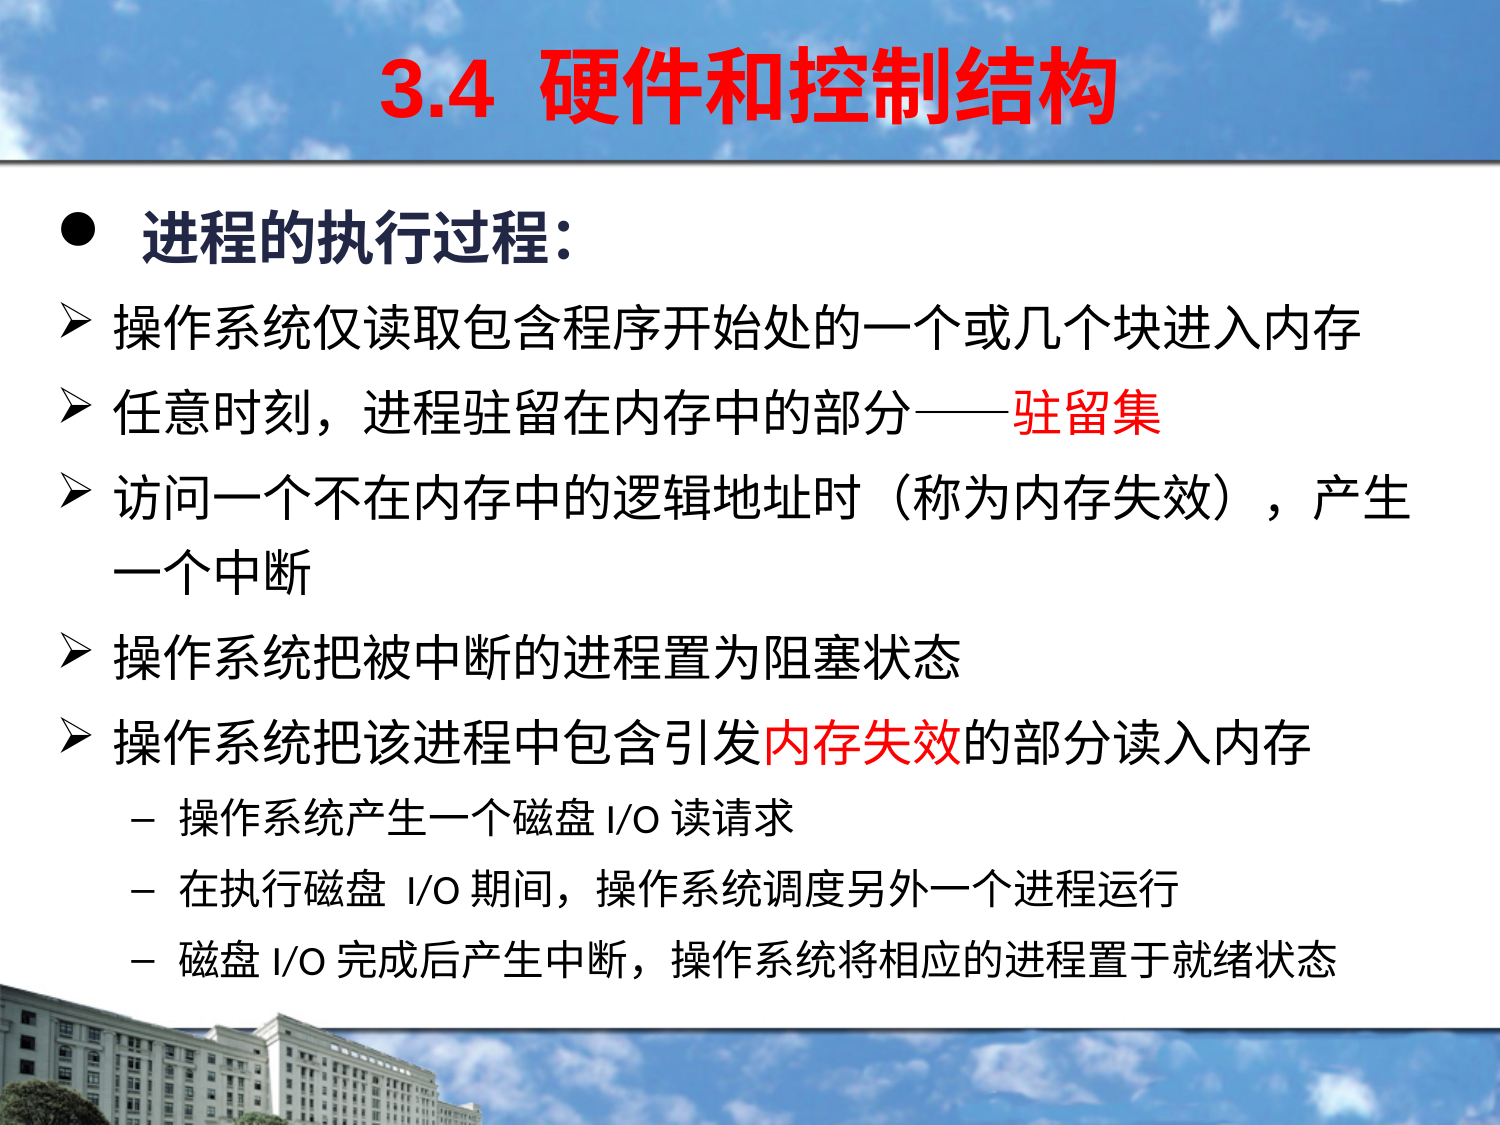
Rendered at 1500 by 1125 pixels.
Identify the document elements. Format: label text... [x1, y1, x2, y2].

list 进程的执行过程： 操作系统仅读取包含程序开始处的一个或几个块进入内存 任意时刻，进程驻留在内存中的部分——驻留集 访问一个不在内存中的逻辑地址时（称为内存失效），产生一个中断 操作系统把被中断的进程置为阻塞状态 操作系统把该进程中包含引发内存失效的部分读入内存 操作系统产生一个磁盘I/O读请求 在执行磁盘 I/O期间，操作系统调度另外一个进程运行 磁盘I/O完成后产生中断，操作系统将相应的进程置于就绪状态 [41, 176, 1474, 1012]
title 3.4 硬件和控制结构 [75, 7, 1425, 161]
picture [0, 0, 1500, 1125]
